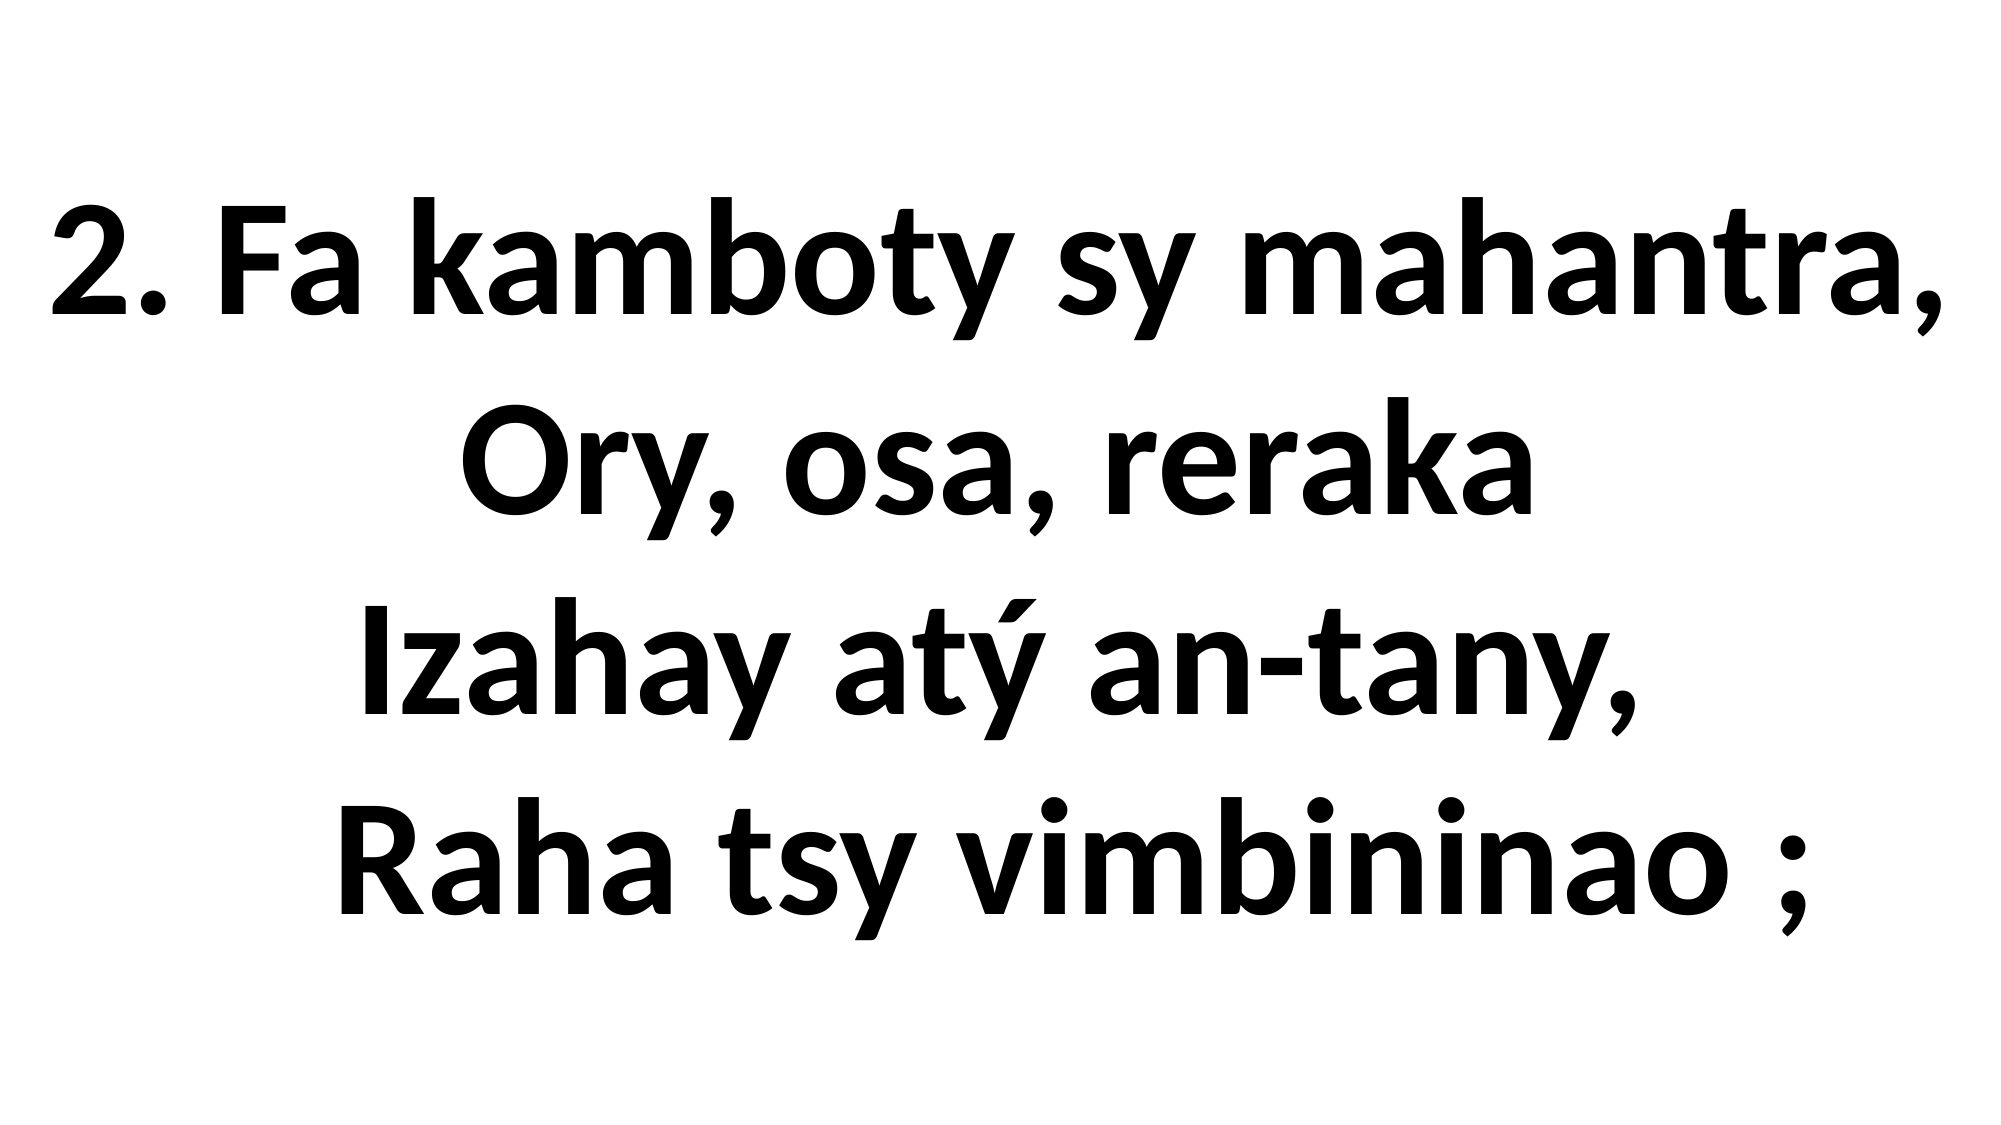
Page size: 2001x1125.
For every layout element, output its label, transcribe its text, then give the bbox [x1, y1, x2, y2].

text_box 2. Fa kamboty sy mahantra, Ory, osa, reraka Izahay atý an-tany, Raha tsy vimbininao ; [0, 140, 2000, 956]
